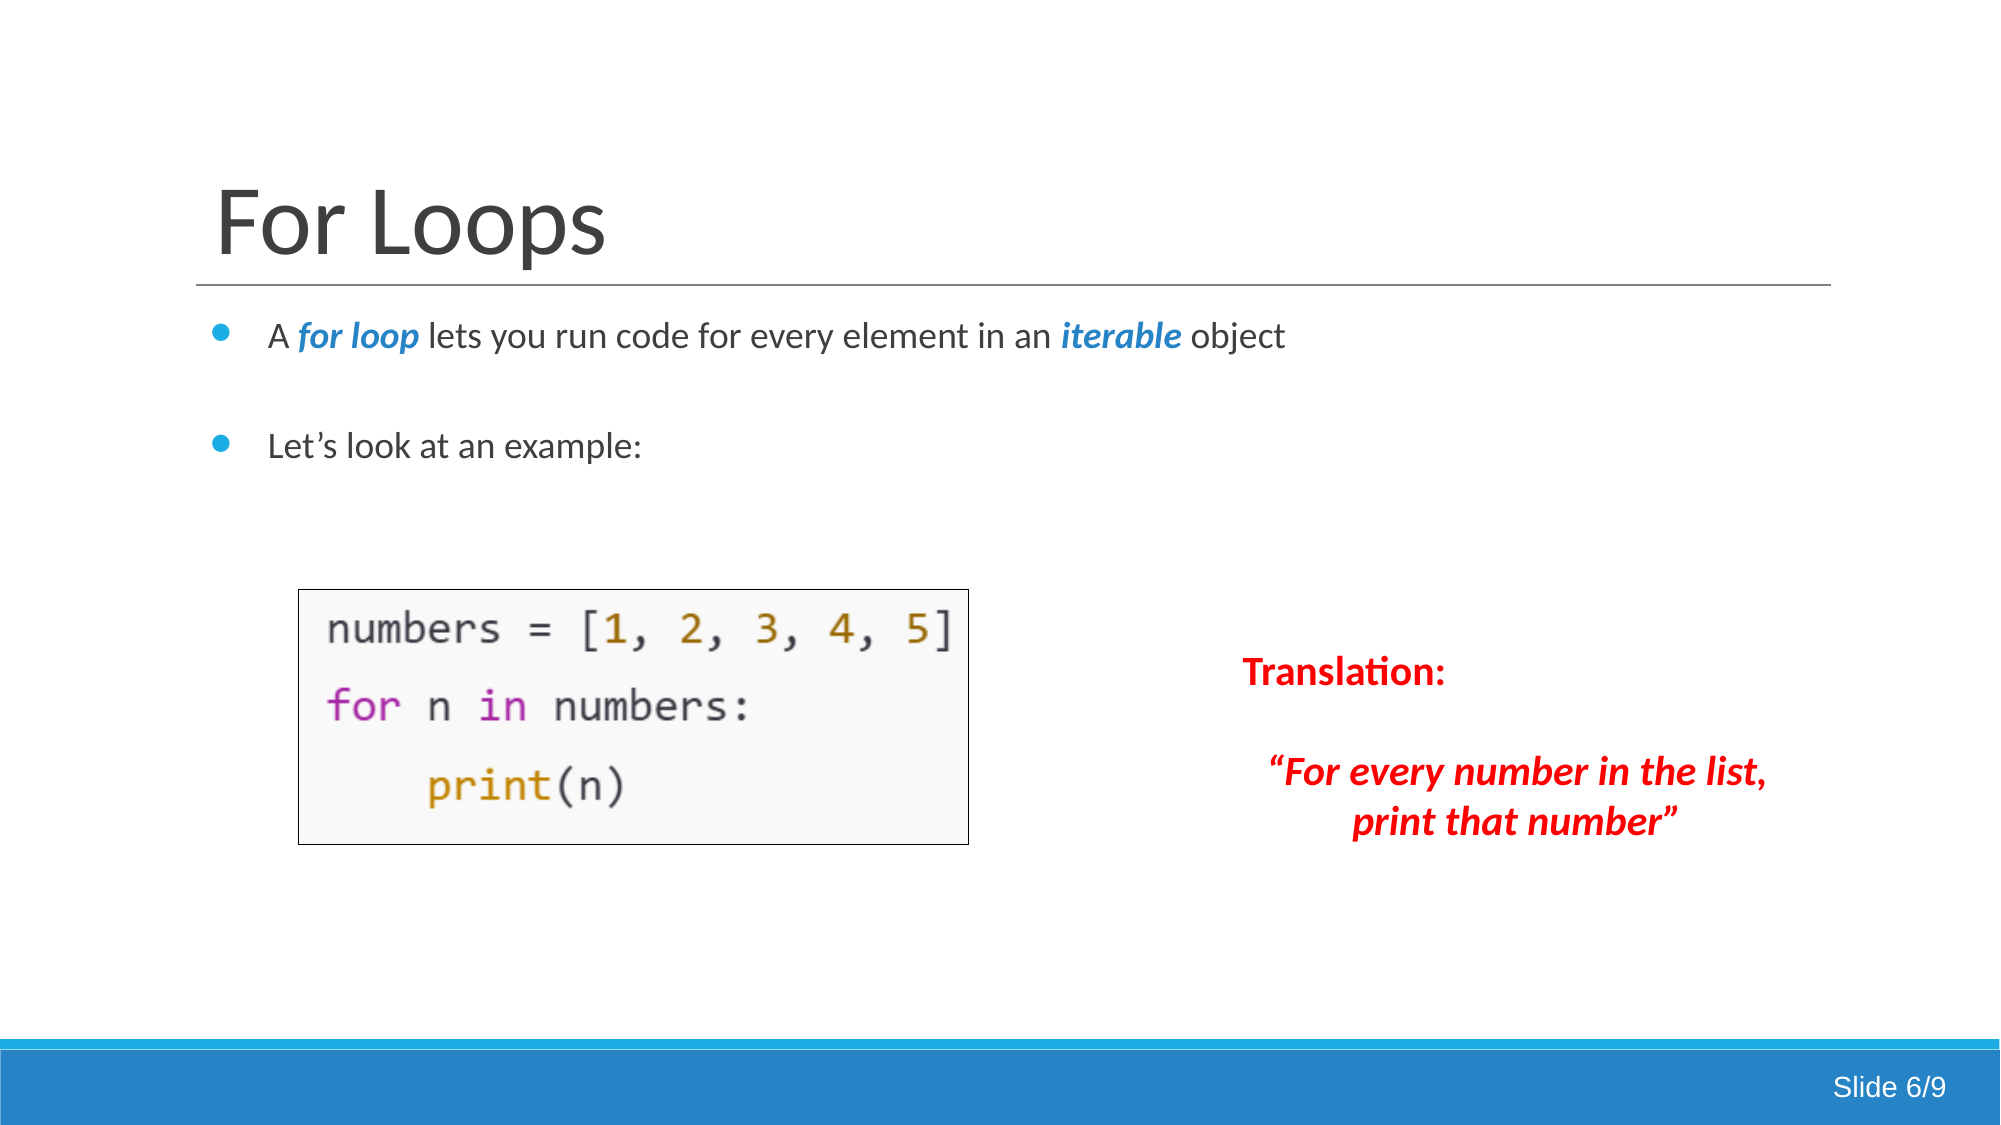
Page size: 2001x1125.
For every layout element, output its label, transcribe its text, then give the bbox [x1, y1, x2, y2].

text_box A for loop lets you run code for every element in an iterable object Let’s look at an example: [192, 308, 1317, 870]
text_box Slide 6/9 [1817, 1053, 2000, 1125]
title For Loops [200, 44, 1850, 283]
text_box Translation: “For every number in the list, print that number” [1227, 628, 1807, 859]
picture [298, 588, 970, 845]
